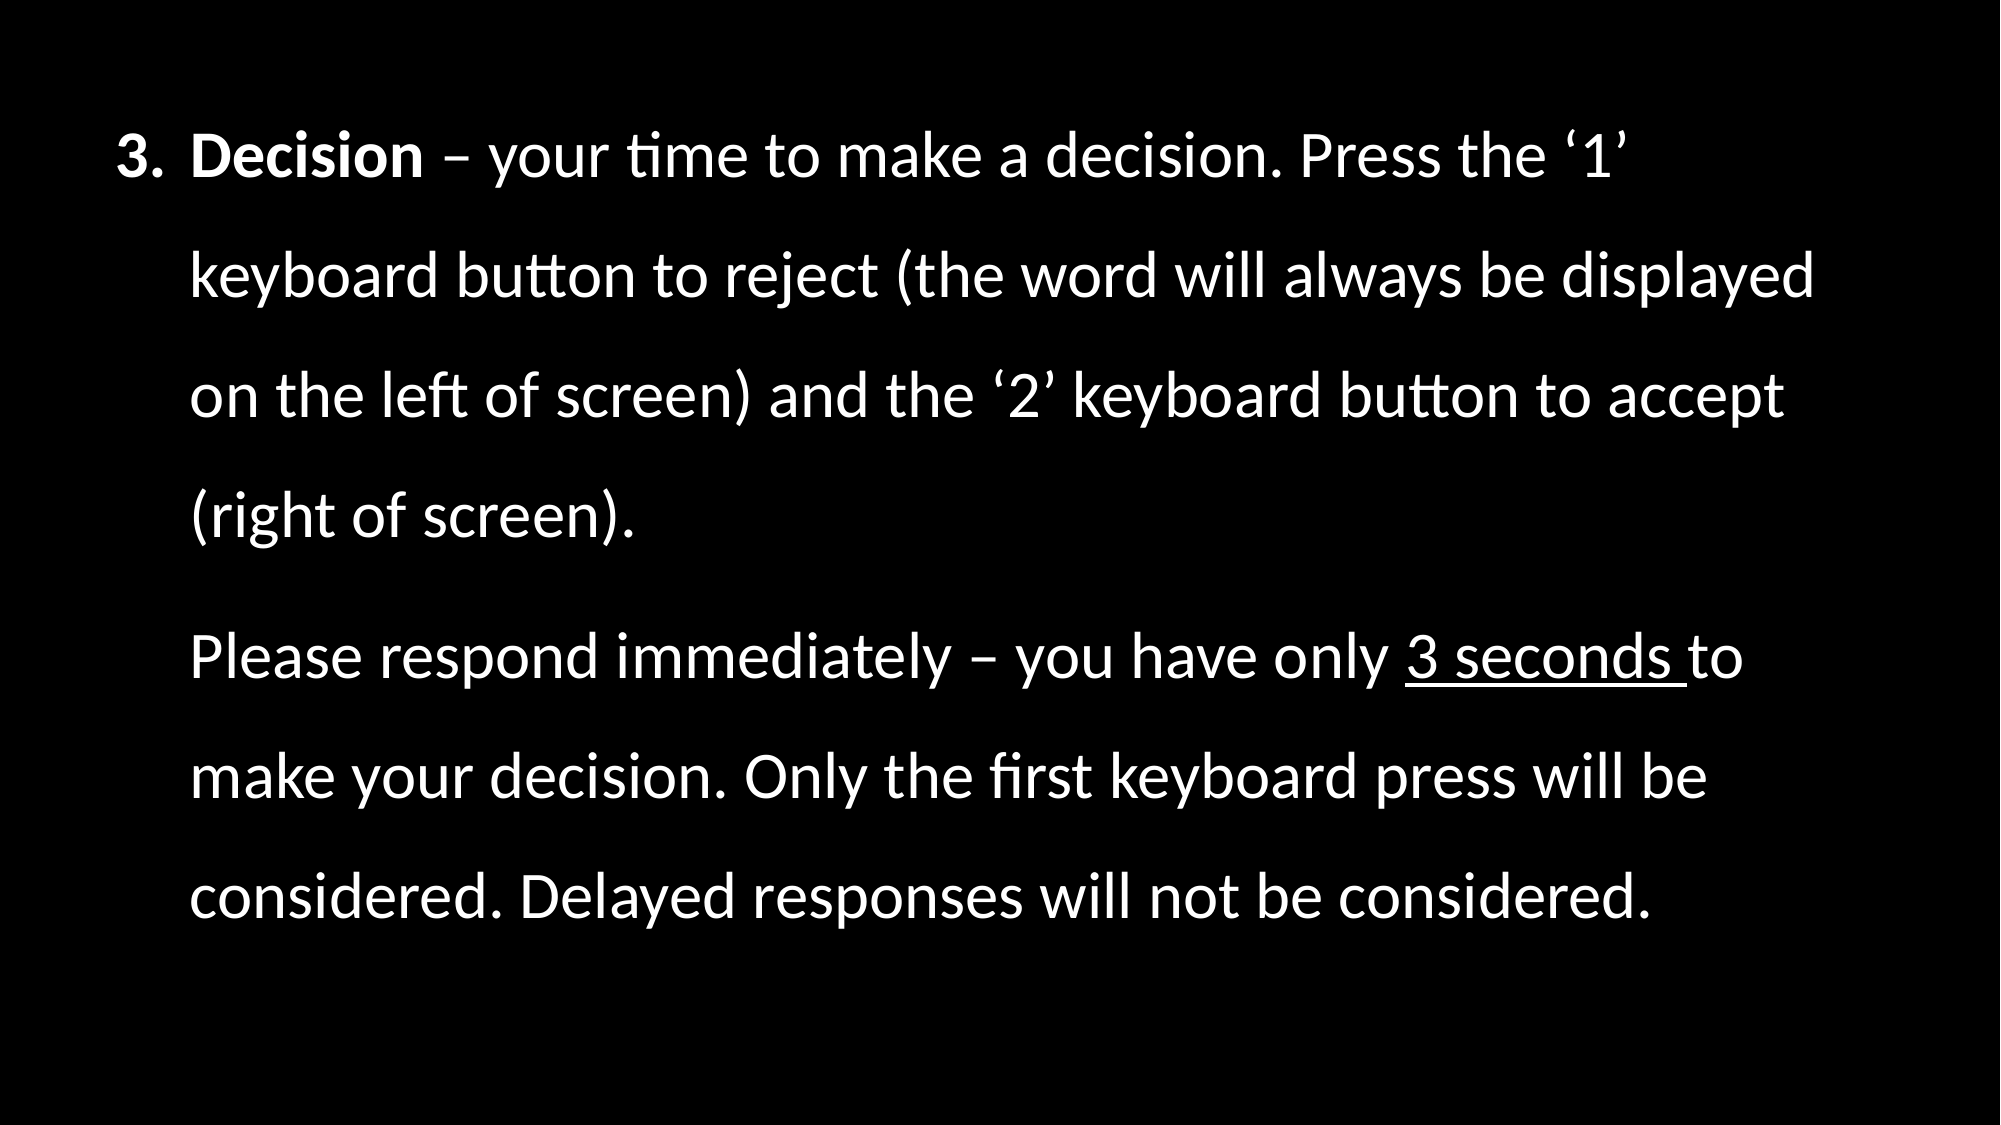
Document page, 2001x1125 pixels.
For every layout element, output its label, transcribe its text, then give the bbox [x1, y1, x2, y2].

subtitle Decision – your time to make a decision. Press the ‘1’ keyboard button to reject (the word will always be displayed on the left of screen) and the ‘2’ keyboard button to accept (right of screen). Please respond immediately – you have only 3 seconds to make your decision. Only the first keyboard press will be considered. Delayed responses will not be considered. [99, 63, 1907, 1002]
